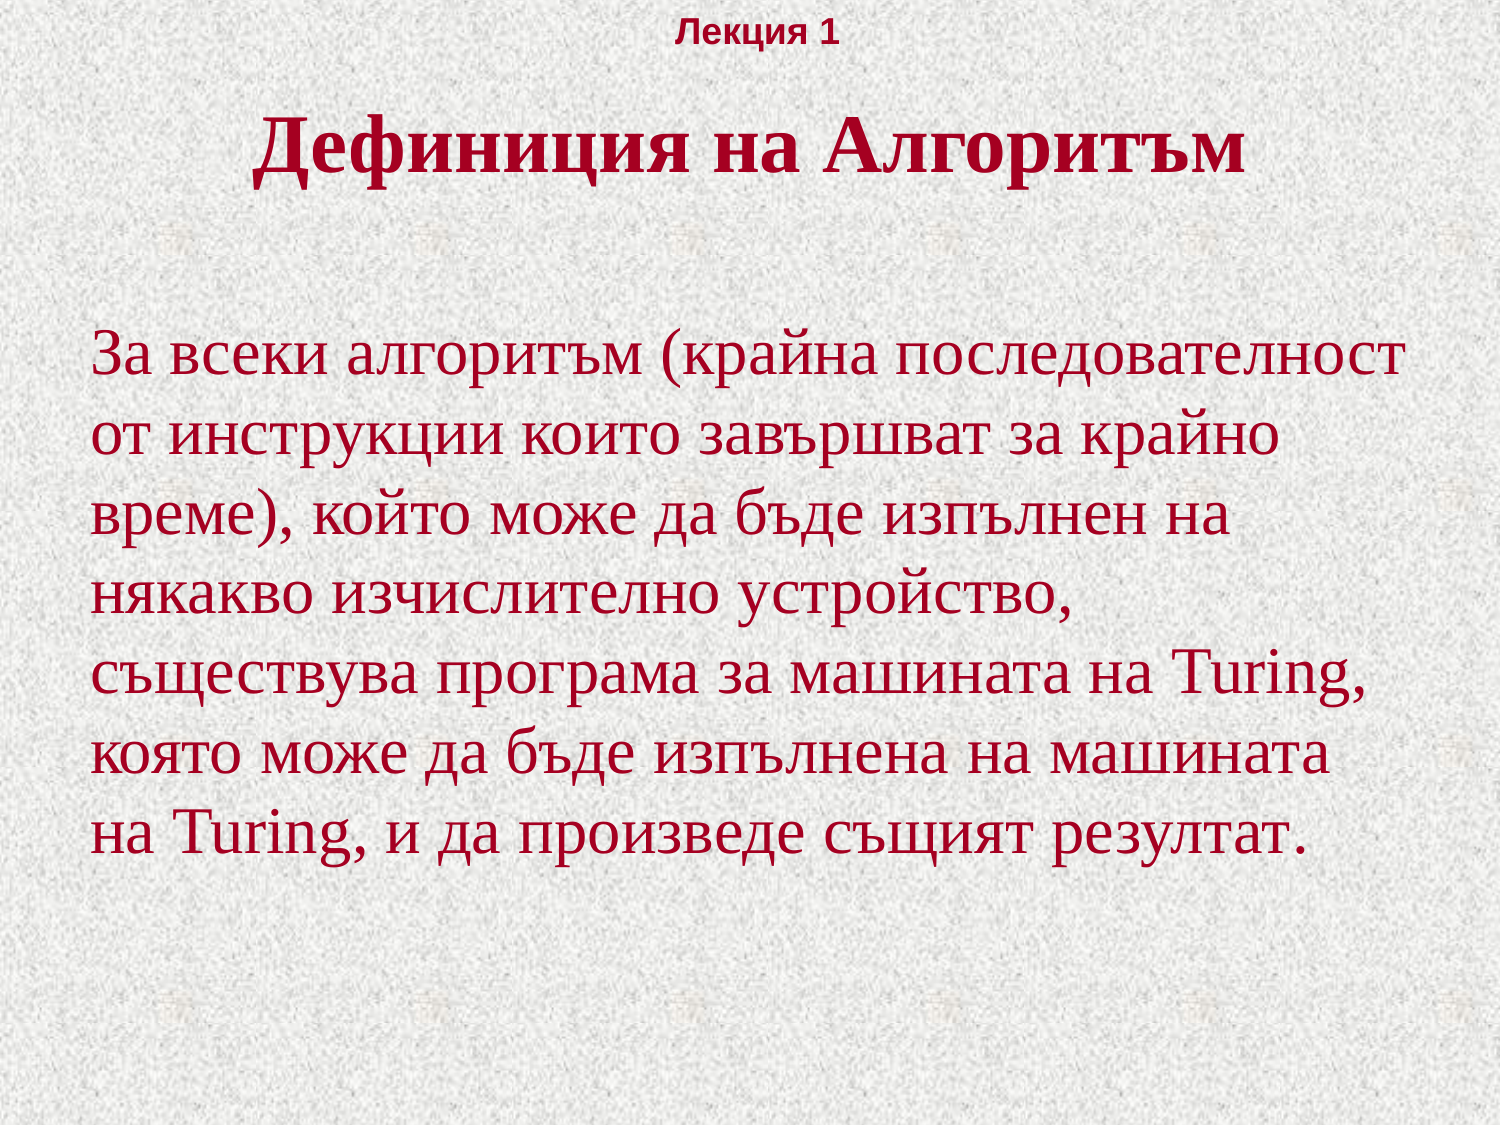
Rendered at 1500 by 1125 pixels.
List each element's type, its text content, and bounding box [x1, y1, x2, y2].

picture [0, 0, 1500, 1125]
list За всеки алгоритъм (крайна последователност от инструкции които завършват за крайно време), който може да бъде изпълнен на някакво изчислително устройство, съществува програма за машината на Turing, която може да бъде изпълнена на машината на Turing, и да произведе същият резултат. [74, 299, 1426, 913]
title Дефиниция на Алгоритъм [74, 44, 1426, 233]
